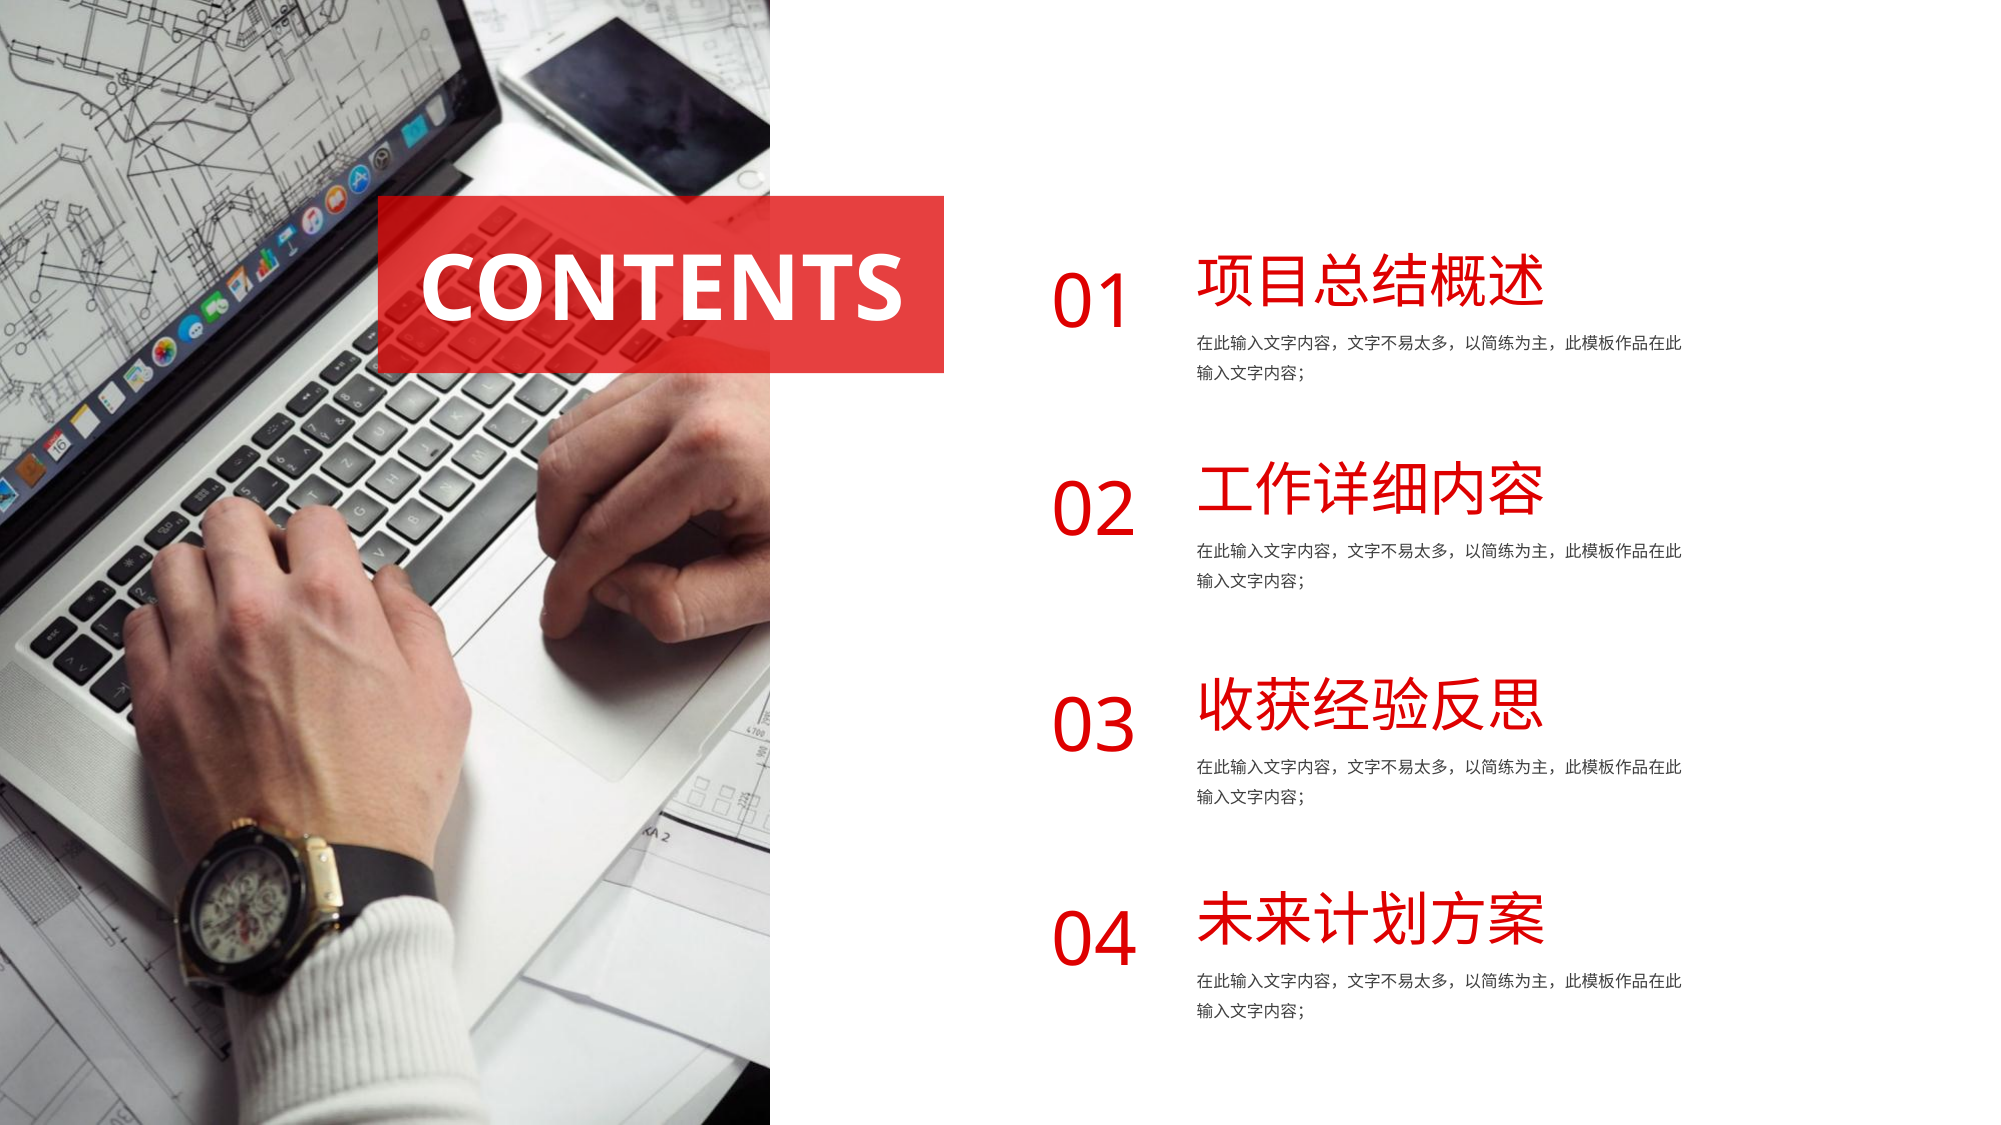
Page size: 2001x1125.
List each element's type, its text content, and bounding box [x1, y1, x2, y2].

text_box 在此输入文字内容，文字不易太多，以简练为主，此模板作品在此输入文字内容； [1181, 322, 1700, 391]
text_box 收获经验反思 [1181, 660, 1828, 746]
text_box 在此输入文字内容，文字不易太多，以简练为主，此模板作品在此输入文字内容； [1181, 530, 1700, 599]
picture [0, 0, 770, 1125]
text_box 在此输入文字内容，文字不易太多，以简练为主，此模板作品在此输入文字内容； [1181, 960, 1700, 1029]
text_box 项目总结概述 [1181, 236, 1828, 322]
text_box CONTENTS [770, 221, 921, 347]
text_box 未来计划方案 [1181, 875, 1828, 960]
text_box 在此输入文字内容，文字不易太多，以简练为主，此模板作品在此输入文字内容； [1181, 746, 1700, 815]
text_box 02 [1036, 453, 1153, 558]
text_box 04 [1036, 883, 1153, 989]
text_box 工作详细内容 [1181, 444, 1828, 530]
text_box [770, 195, 945, 374]
text_box 03 [1036, 669, 1153, 774]
text_box 01 [1036, 245, 1153, 351]
